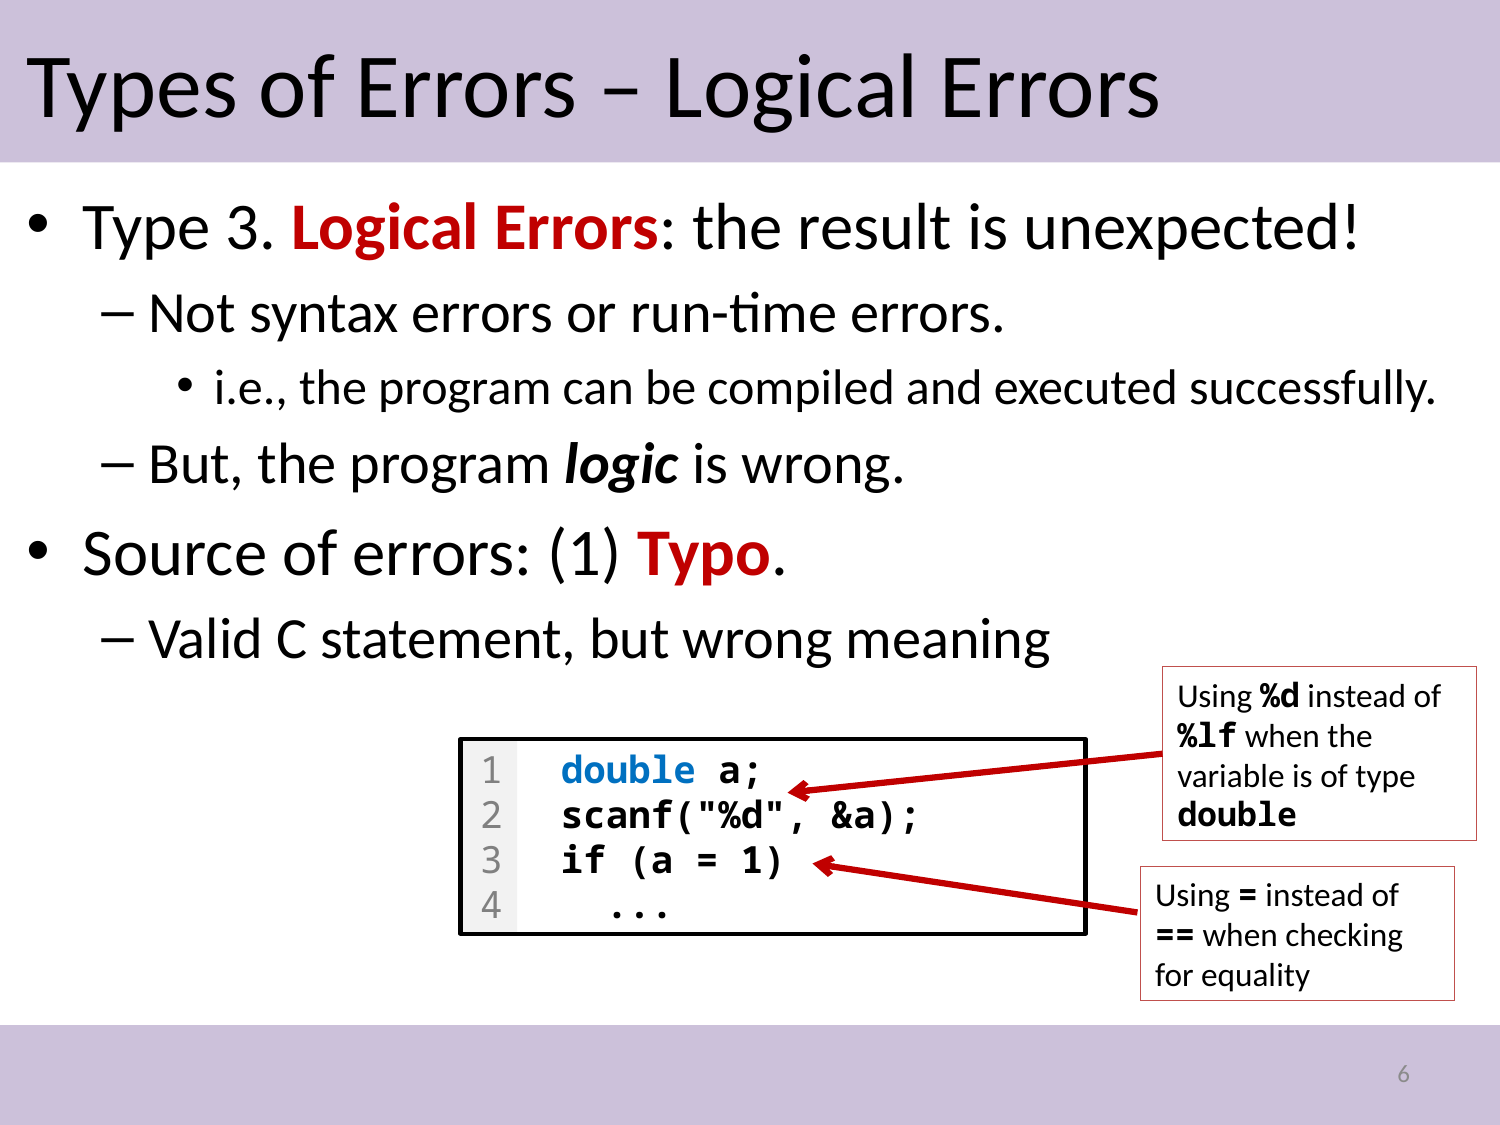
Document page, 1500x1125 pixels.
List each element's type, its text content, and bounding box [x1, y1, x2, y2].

list Type 3. Logical Errors: the result is unexpected! Not syntax errors or run-time errors. i.e., the program can be compiled and executed successfully. But, the program logic is wrong. Source of errors: (1) Typo. Valid C statement, but wrong meaning [11, 174, 1477, 1013]
text_box Using = instead of == when checking for equality [1140, 866, 1455, 1001]
text_box double a; scanf("%d", &a); if (a = 1) ... [458, 737, 1088, 936]
title Types of Errors – Logical Errors [11, 12, 1362, 150]
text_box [787, 754, 1163, 793]
slide_number 6 [1074, 1042, 1425, 1103]
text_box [812, 863, 1138, 913]
text_box Using %d instead of %lf when the variable is of type double [1162, 666, 1477, 841]
